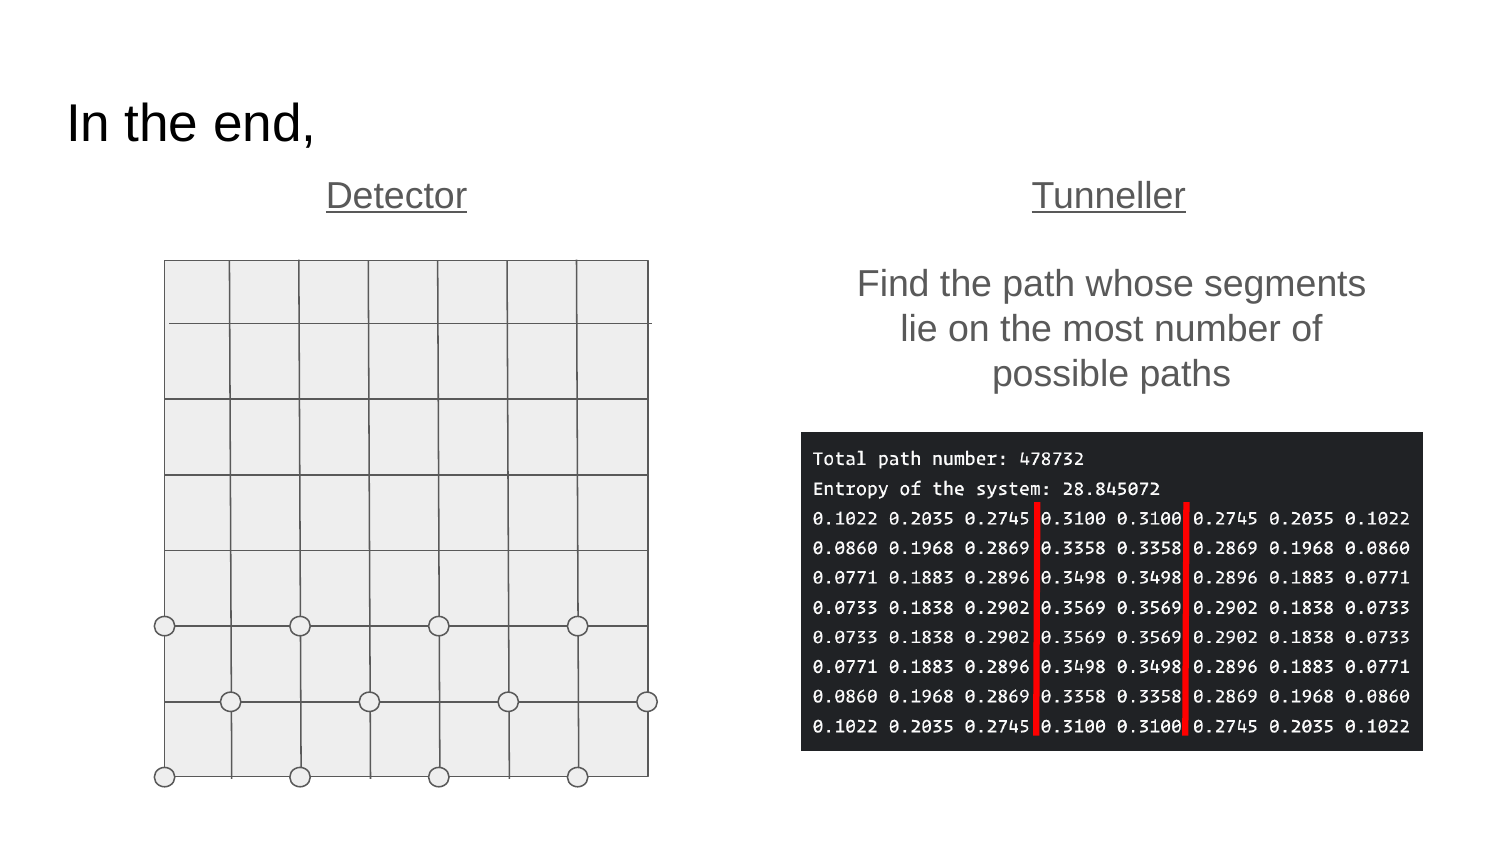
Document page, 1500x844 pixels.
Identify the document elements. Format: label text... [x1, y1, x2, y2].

title In the end, [51, 72, 1449, 167]
text_box Detector [310, 155, 501, 231]
text_box Find the path whose segments lie on the most number of possible paths [821, 243, 1402, 409]
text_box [154, 259, 658, 787]
picture [800, 432, 1423, 751]
text_box Tunneller [1016, 155, 1207, 231]
